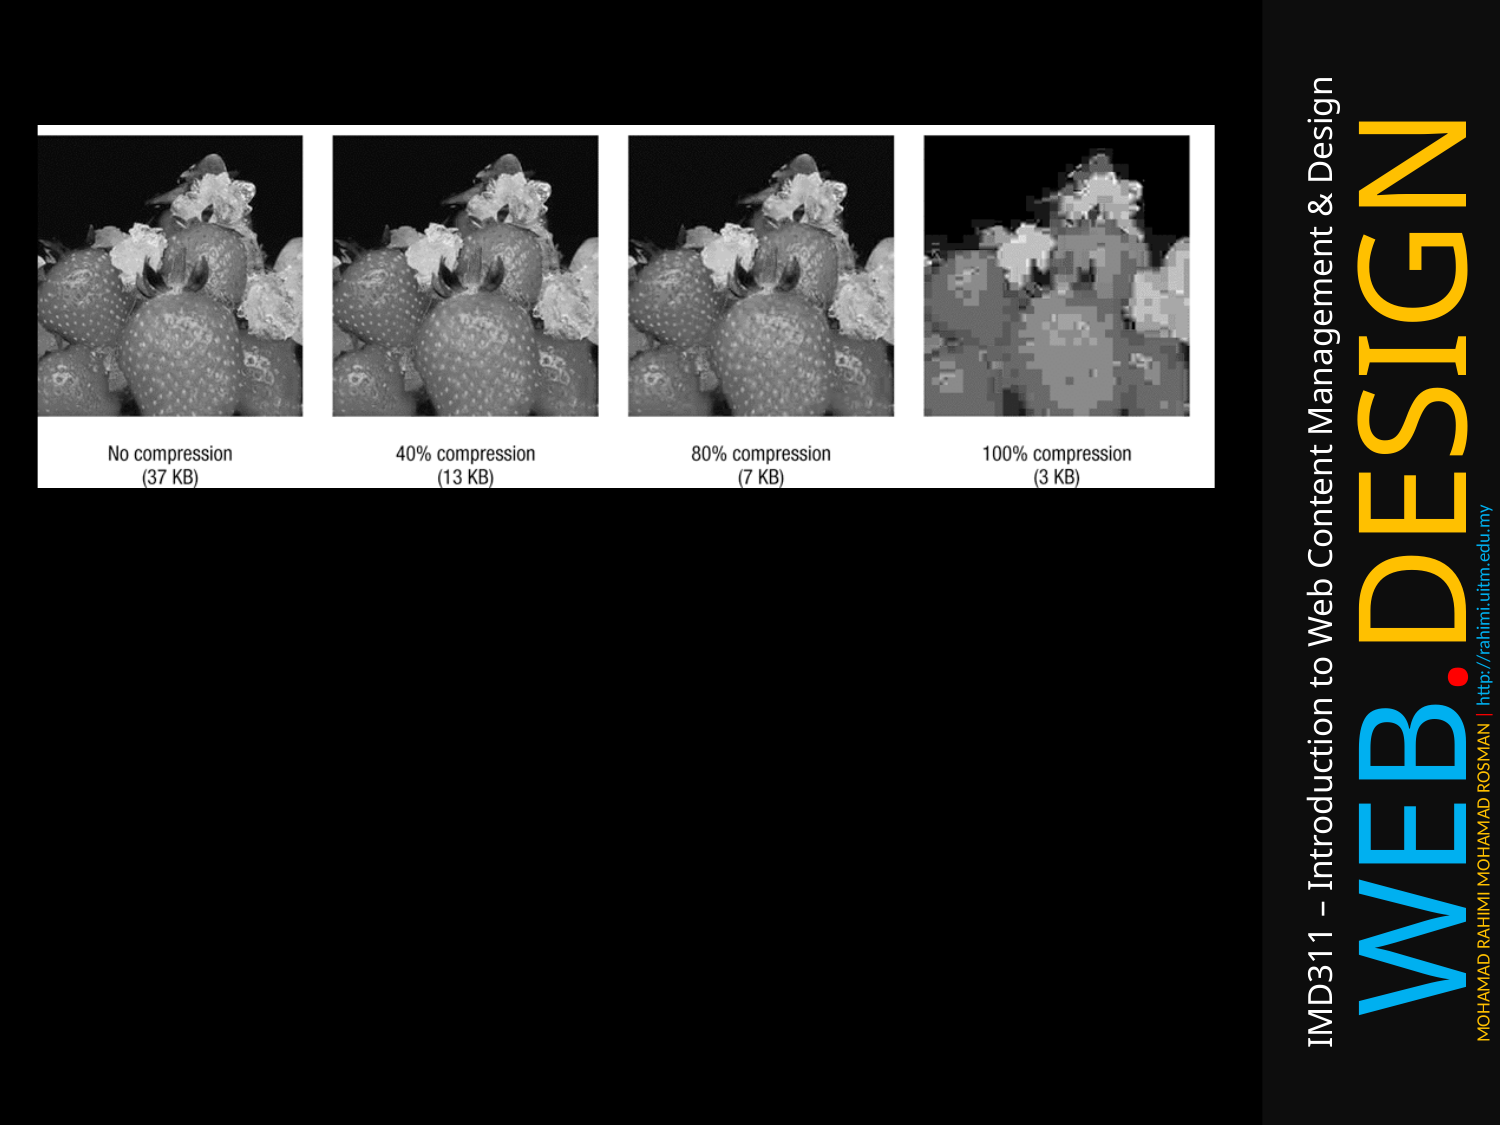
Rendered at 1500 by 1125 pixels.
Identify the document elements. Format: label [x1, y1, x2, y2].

picture [37, 124, 1215, 488]
